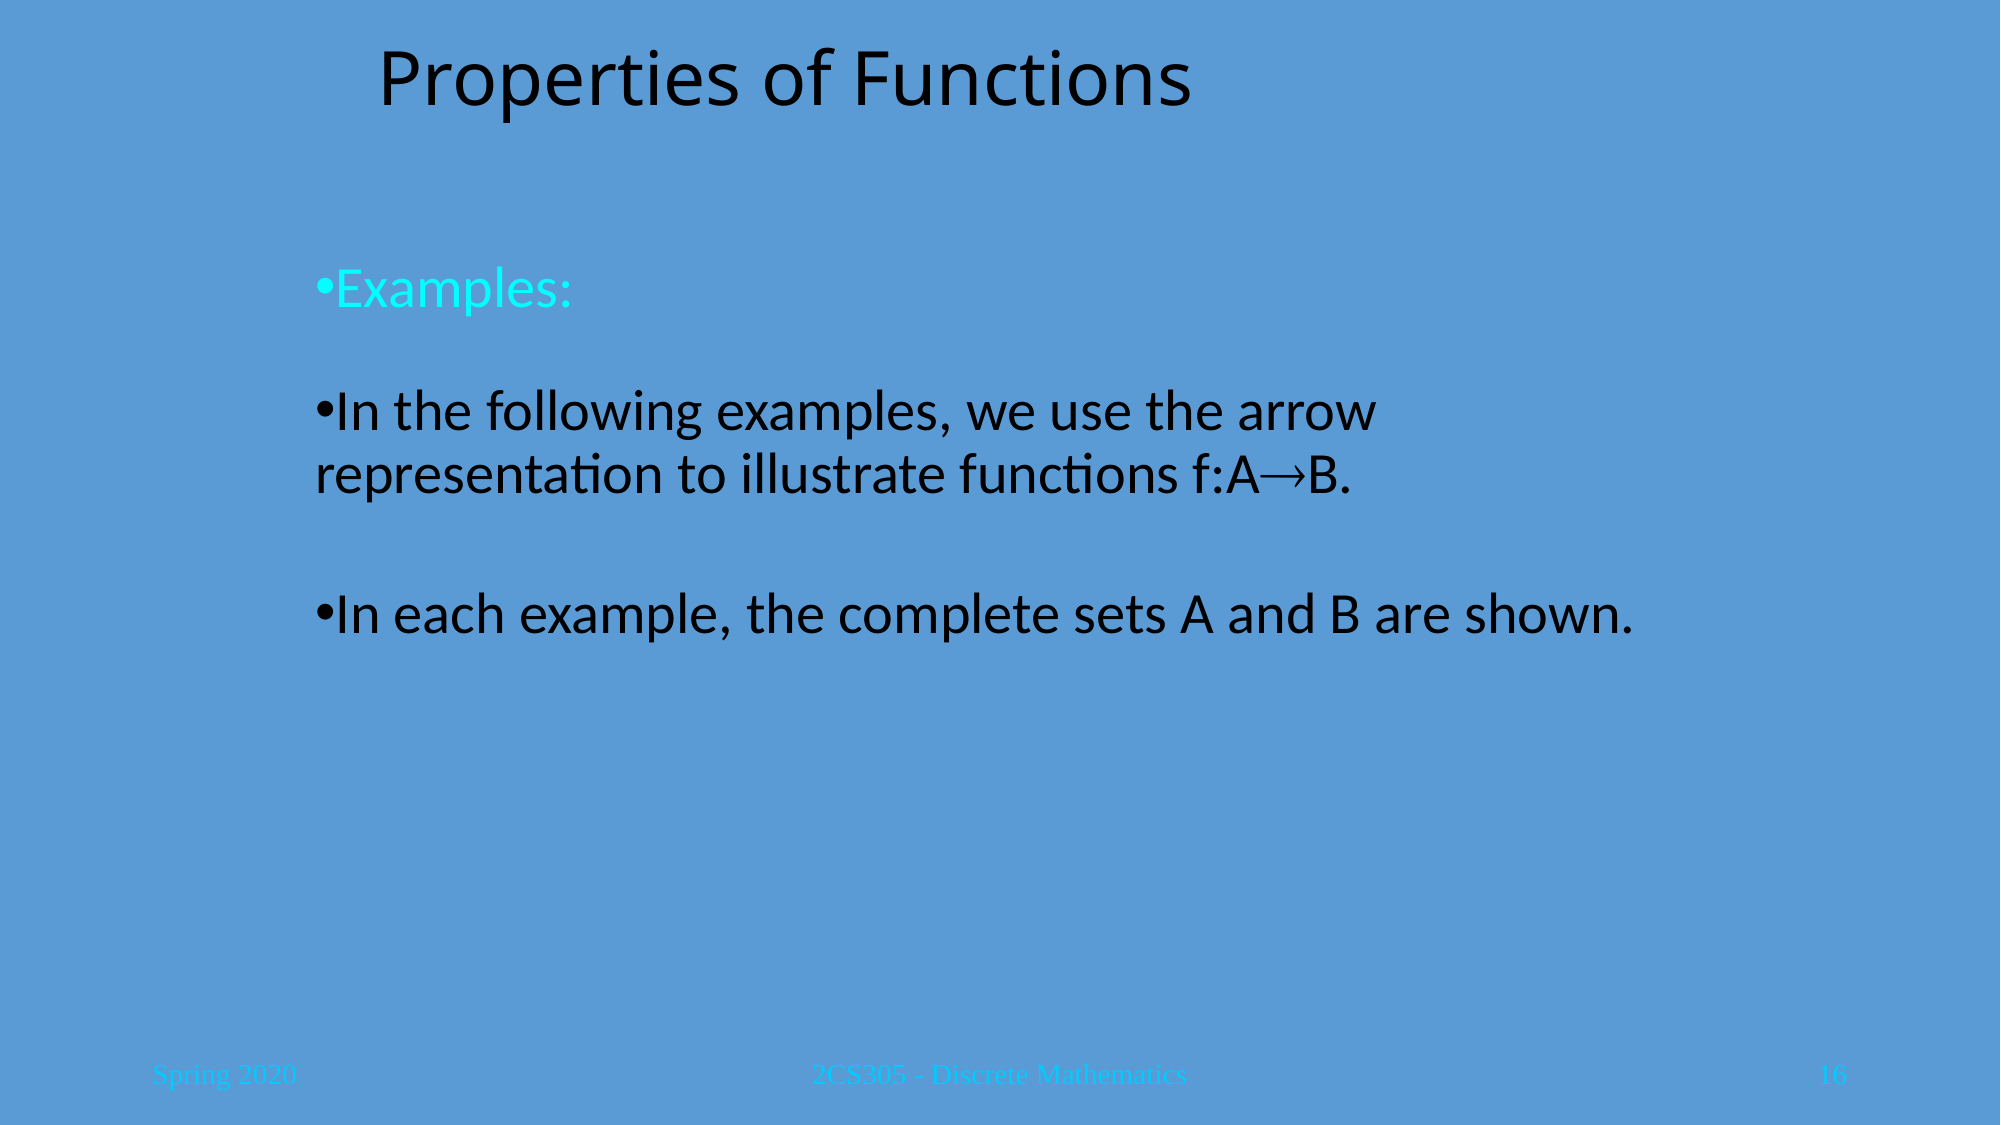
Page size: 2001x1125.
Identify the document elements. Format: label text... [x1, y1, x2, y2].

title Properties of Functions [362, 24, 1638, 138]
slide_number Spring 2020 [137, 1042, 588, 1103]
footer 2CS305 - Discrete Mathematics [662, 1042, 1338, 1103]
slide_number 16 [1412, 1042, 1863, 1103]
list Examples: In the following examples, we use the arrow representation to illustrate functions f:AB. In each example, the complete sets A and B are shown. [300, 249, 1750, 1013]
